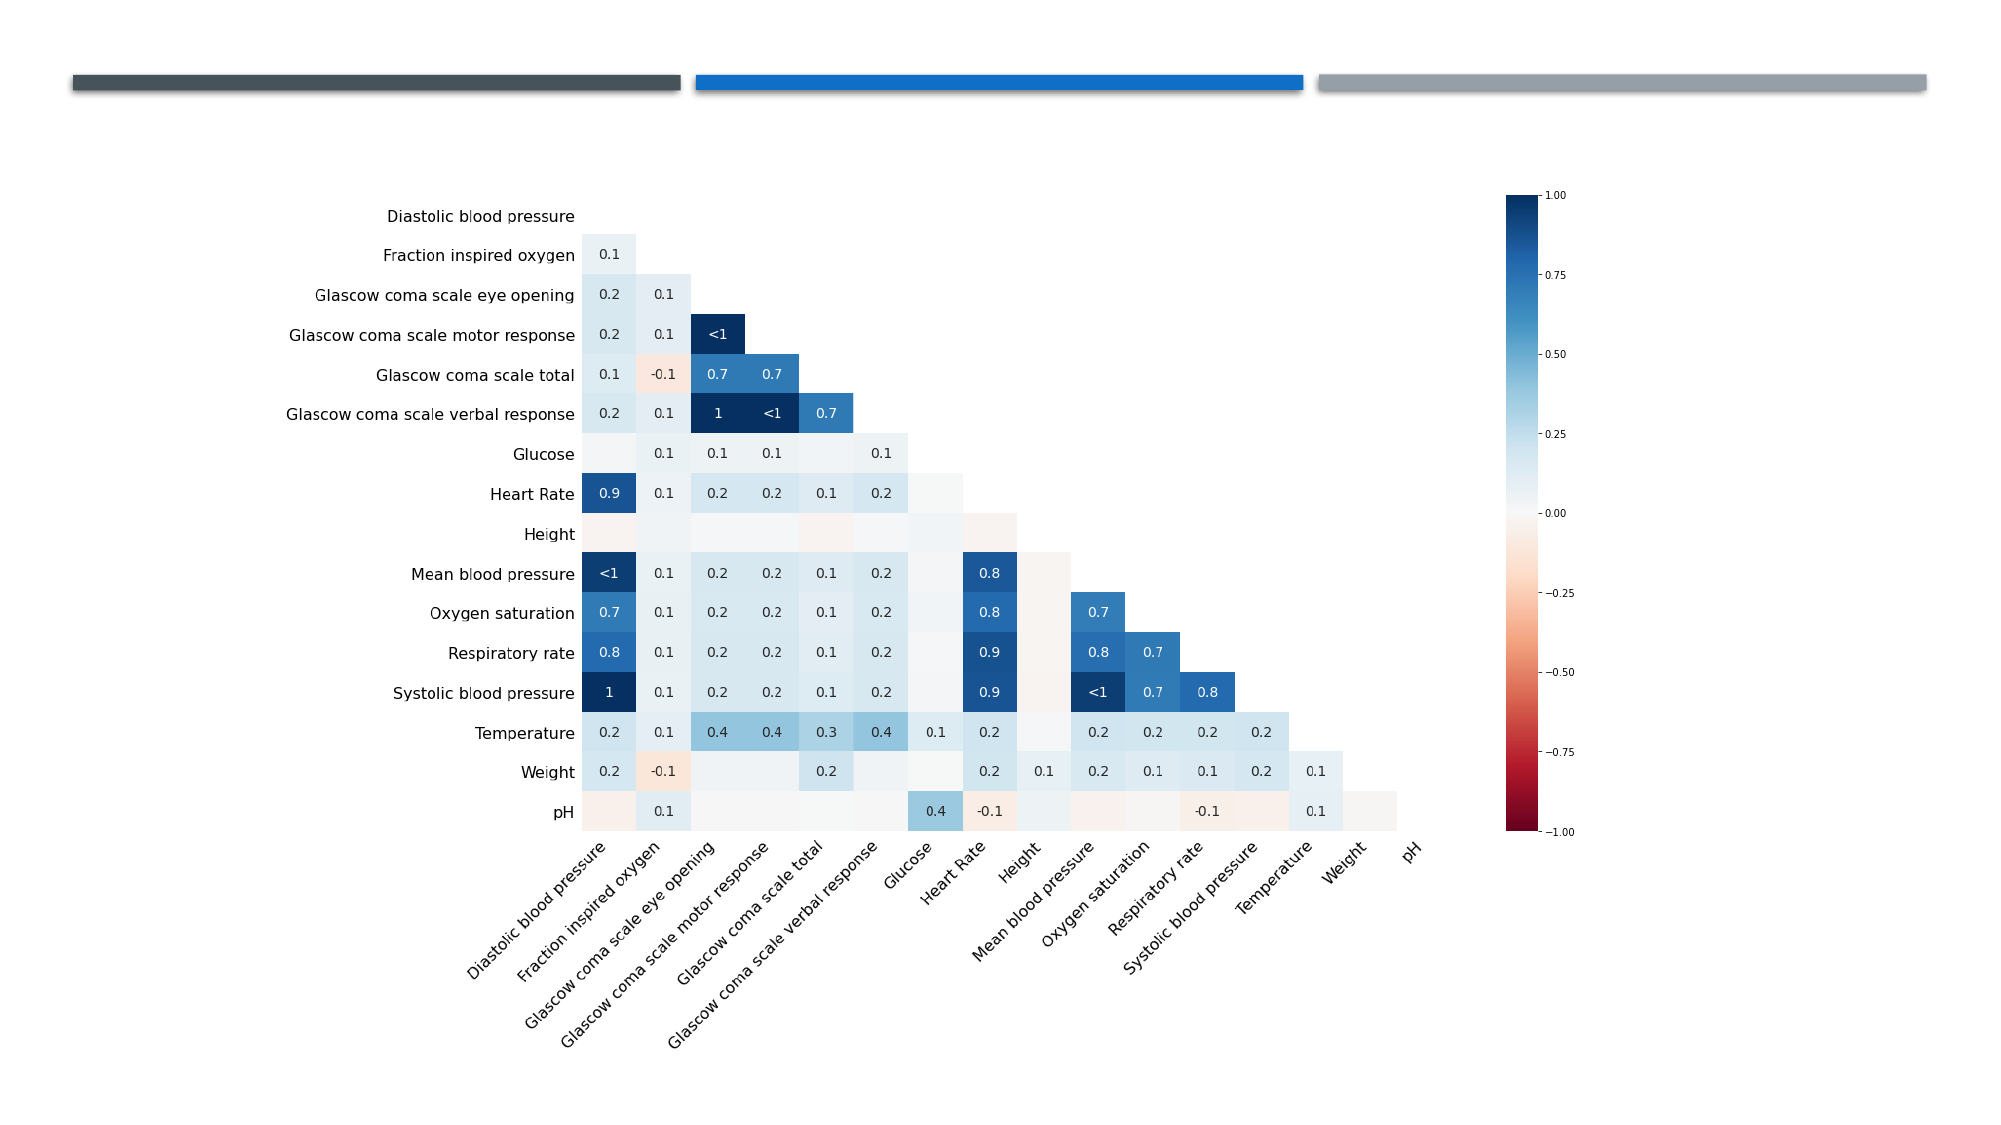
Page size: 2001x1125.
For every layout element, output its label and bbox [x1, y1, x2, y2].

picture [278, 184, 1581, 1059]
